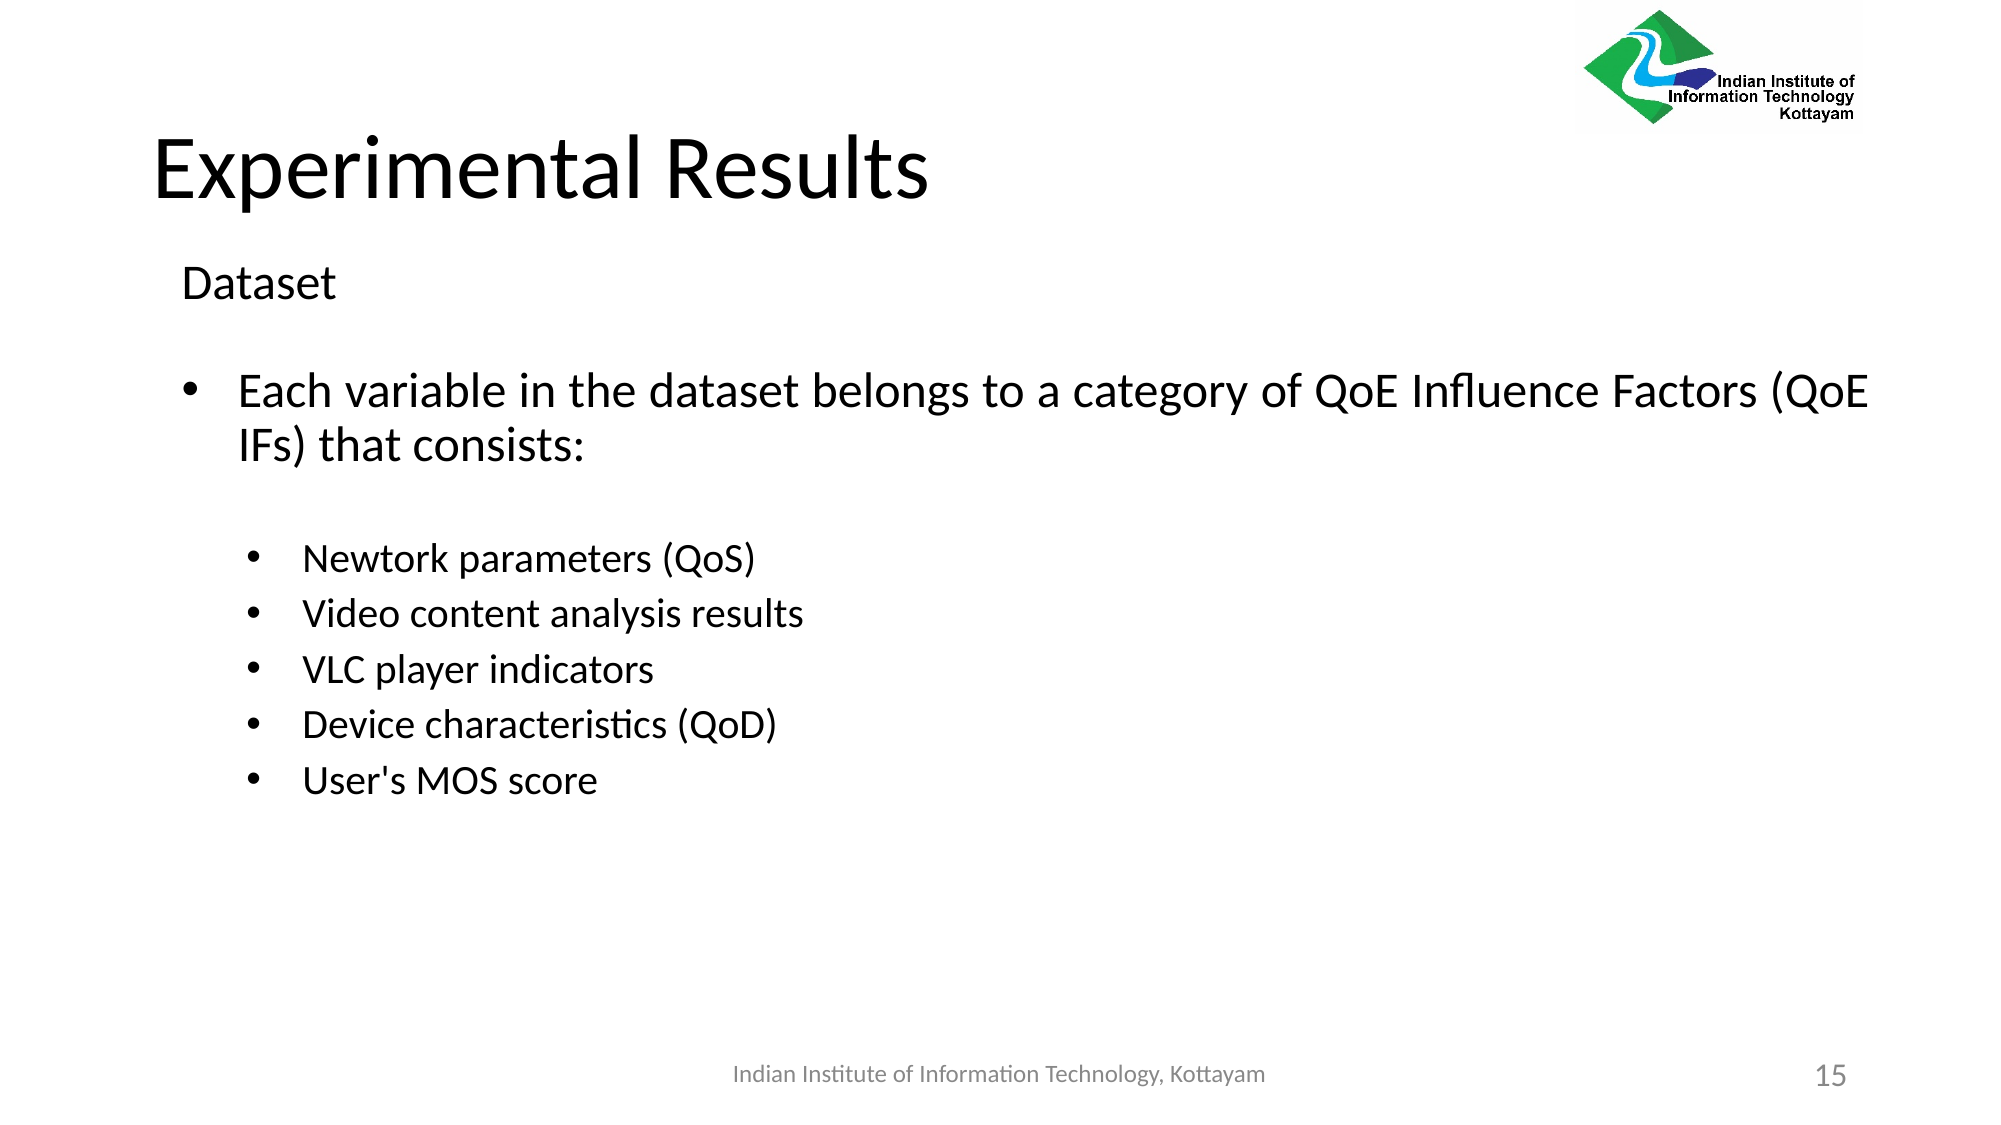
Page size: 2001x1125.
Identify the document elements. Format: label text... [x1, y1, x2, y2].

title Experimental Results [137, 59, 1863, 188]
footer Indian Institute of Information Technology, Kottayam [662, 1042, 1338, 1103]
list Dataset Each variable in the dataset belongs to a category of QoE Influence Factors (QoE IFs) that consists: Newtork parameters (QoS) Video content analysis results VLC player indicators Device characteristics (QoD) User's MOS score [137, 188, 1886, 1007]
slide_number 15 [1412, 1042, 1863, 1103]
picture [1574, 0, 1863, 134]
